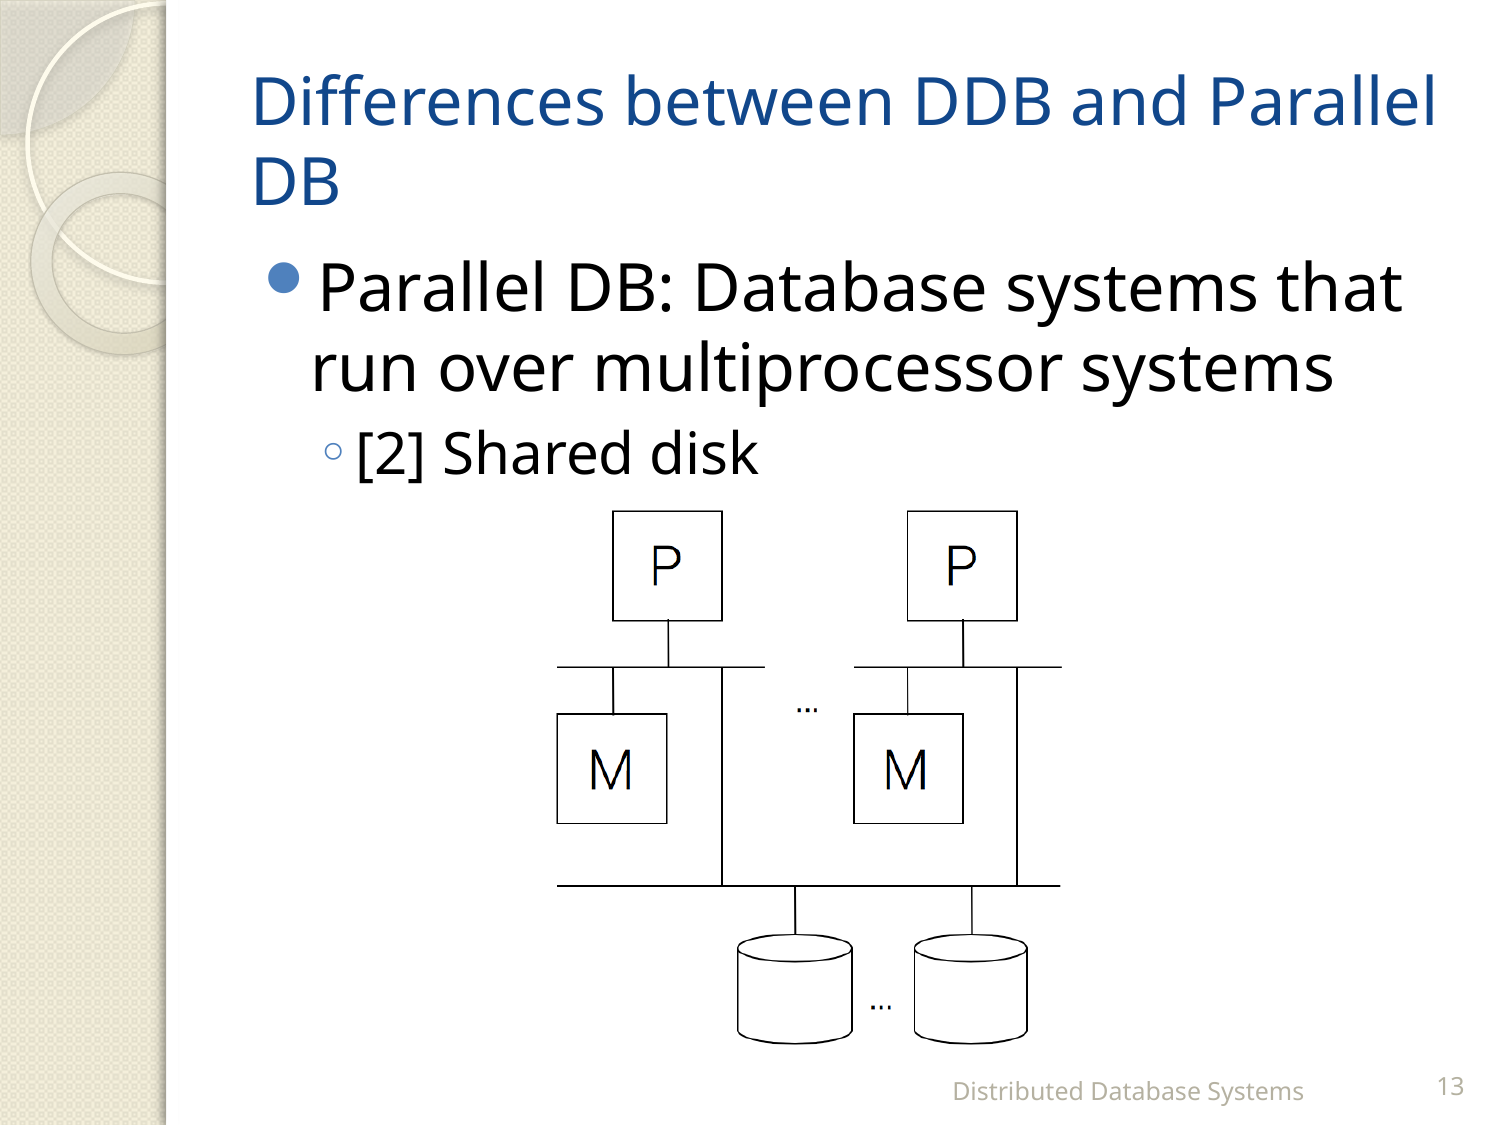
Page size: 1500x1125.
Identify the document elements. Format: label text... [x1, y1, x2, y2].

slide_number 13 [1413, 1034, 1488, 1113]
footer Distributed Database Systems [937, 1034, 1413, 1113]
picture [537, 491, 1064, 1058]
title Differences between DDB and Parallel DB [235, 45, 1466, 233]
list Parallel DB: Database systems that run over multiprocessor systems [2] Shared disk [235, 237, 1466, 1025]
